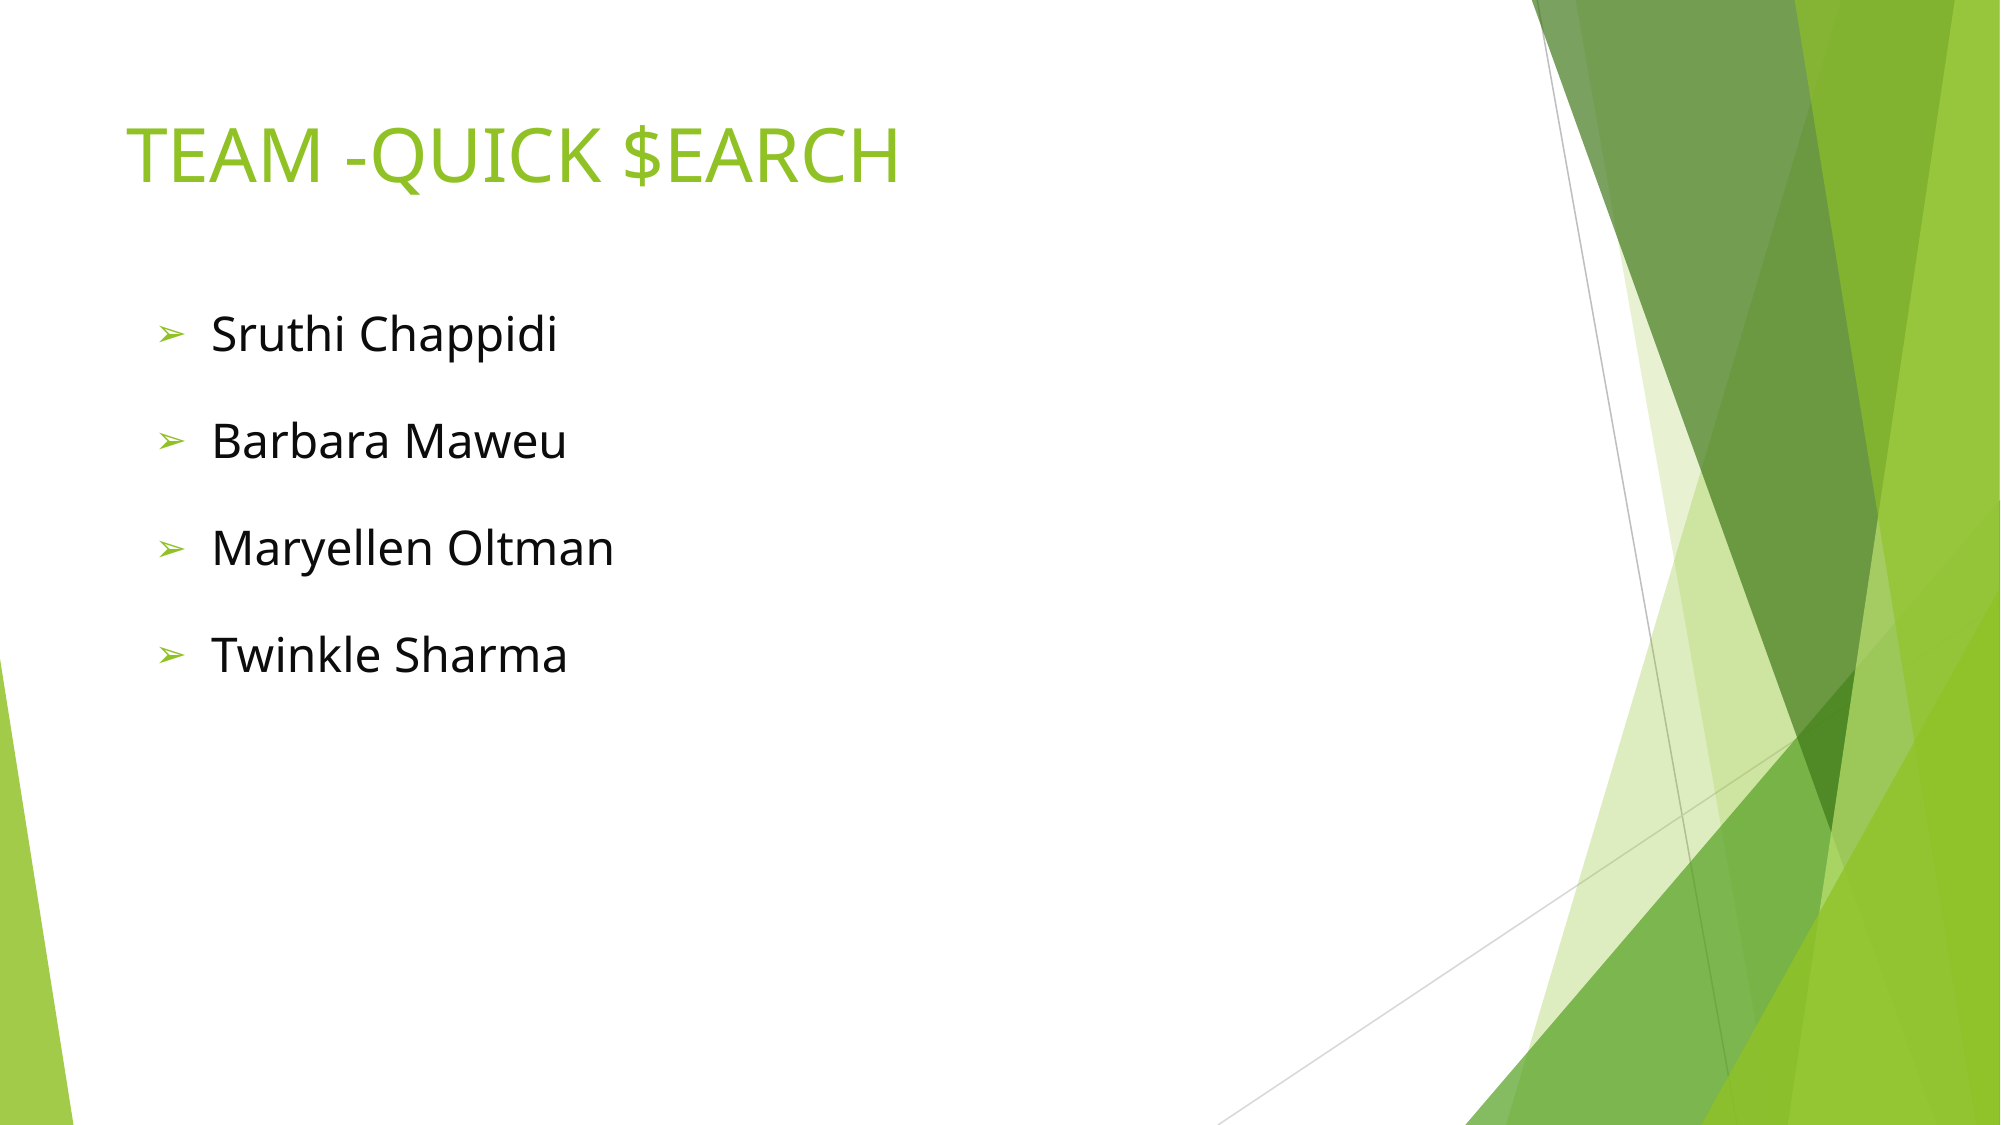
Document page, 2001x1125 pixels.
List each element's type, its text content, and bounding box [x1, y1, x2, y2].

title TEAM -QUICK $EARCH [111, 99, 1522, 233]
text_box Sruthi Chappidi Barbara Maweu Maryellen Oltman Twinkle Sharma [139, 232, 632, 725]
